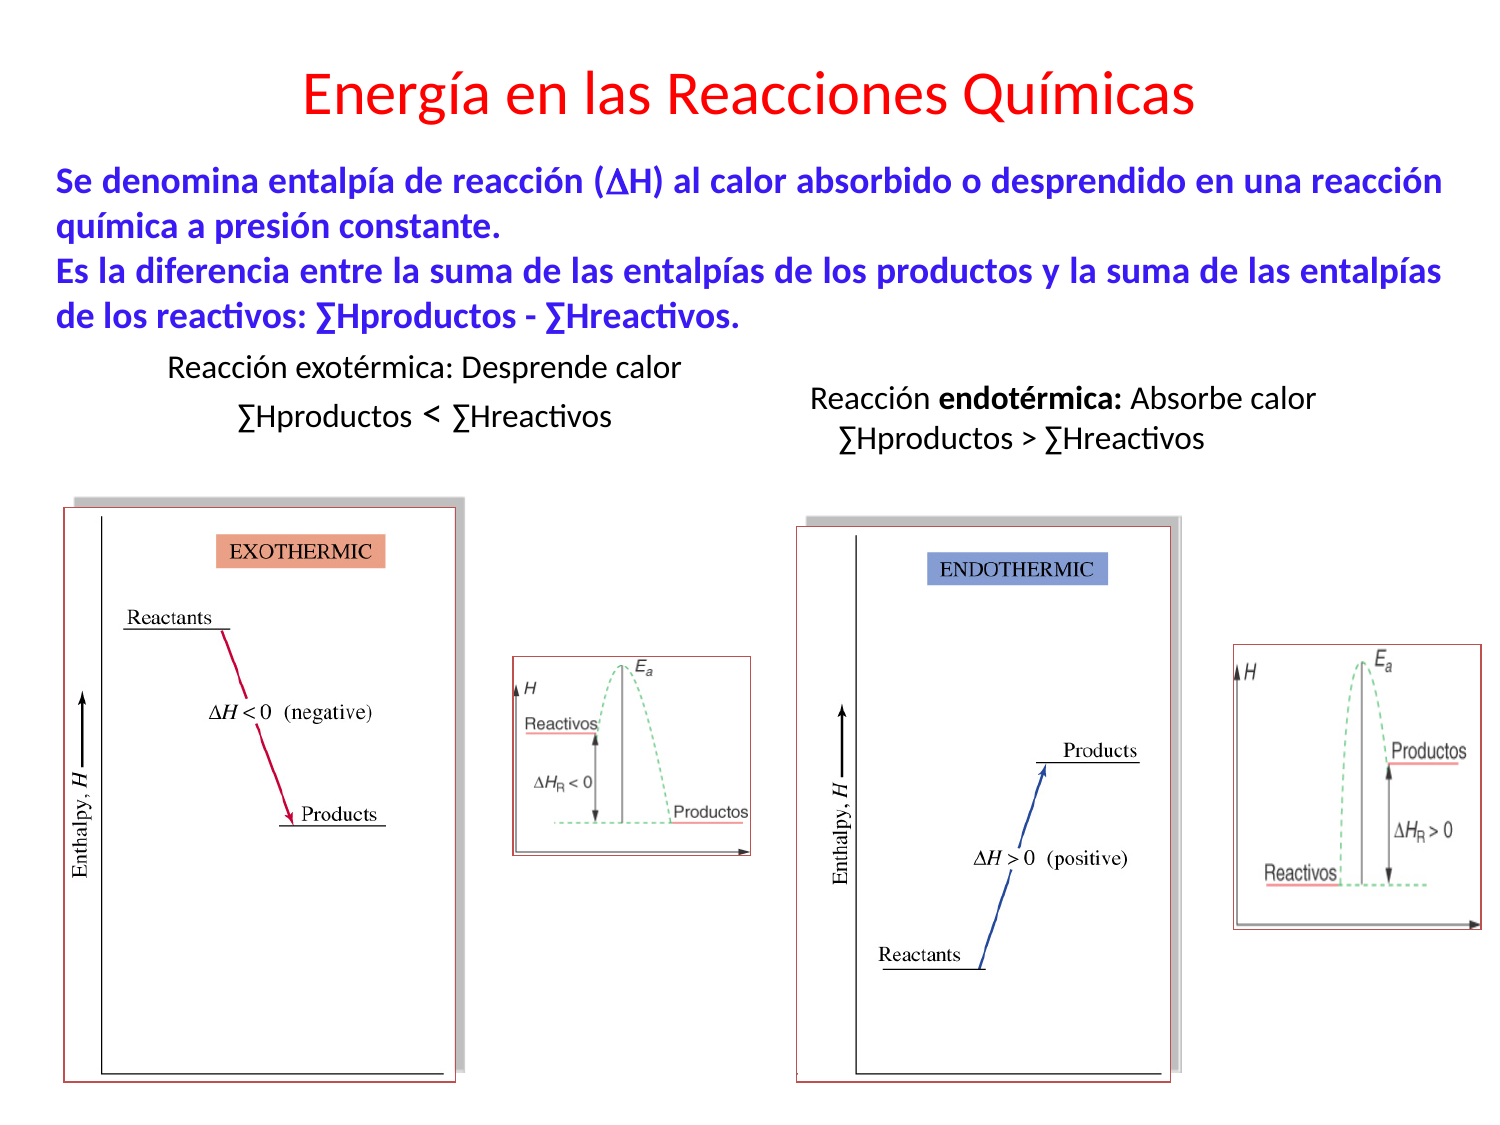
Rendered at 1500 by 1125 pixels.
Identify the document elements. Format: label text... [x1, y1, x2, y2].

text_box Reacción exotérmica: Desprende calor ∑Hproductos < ∑Hreactivos [123, 344, 727, 445]
picture [796, 526, 1171, 1082]
list Reacción endotérmica: Absorbe calor ∑Hproductos > ∑Hreactivos [750, 368, 1378, 445]
picture [513, 656, 750, 856]
picture [1234, 644, 1481, 929]
title Energía en las Reacciones Químicas [75, 0, 1425, 148]
picture [64, 508, 455, 1082]
text_box Se denomina entalpía de reacción (H) al calor absorbido o desprendido en una reacción química a presión constante. Es la diferencia entre la suma de las entalpías de los productos y la suma de las entalpías de los reactivos: ∑Hproductos - ∑Hreactivos. [41, 148, 1459, 344]
